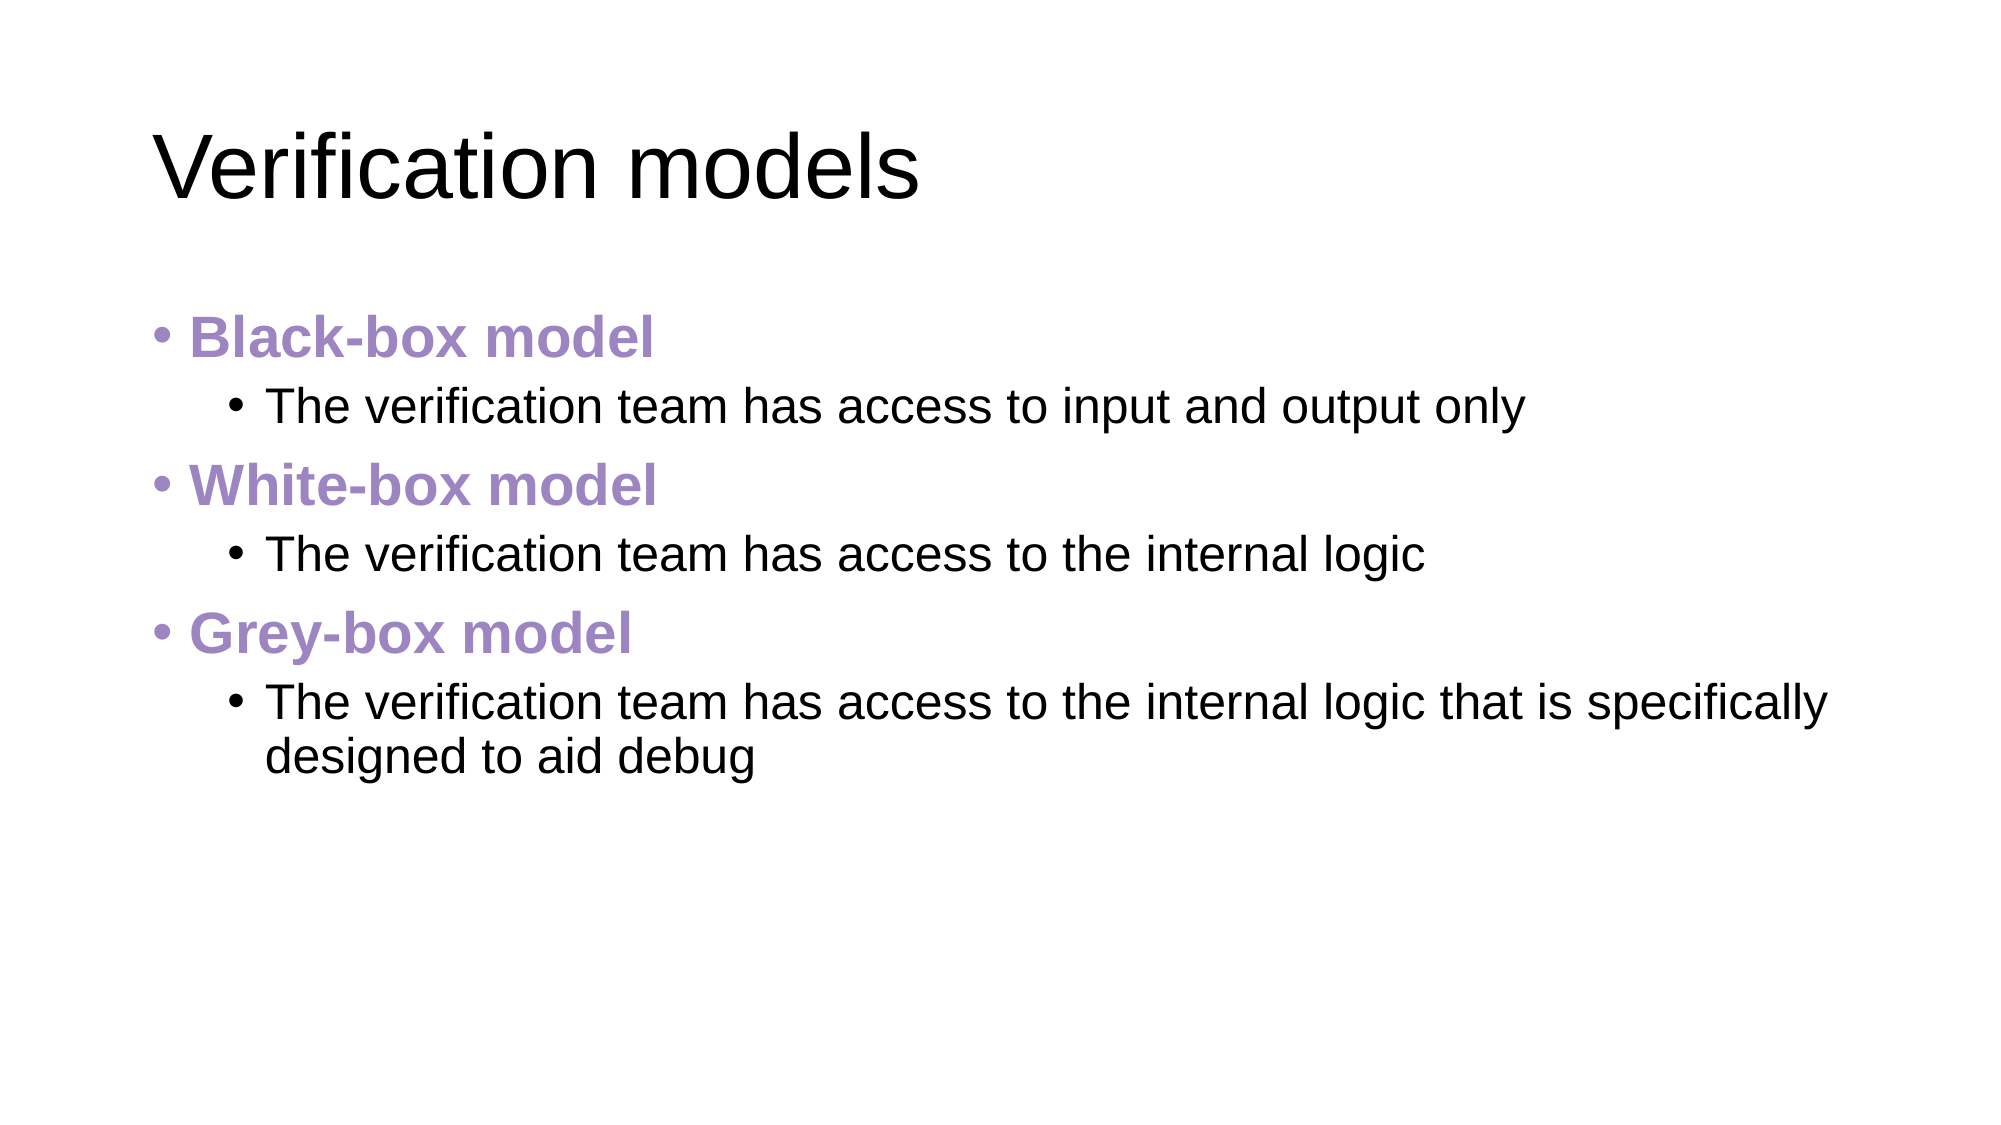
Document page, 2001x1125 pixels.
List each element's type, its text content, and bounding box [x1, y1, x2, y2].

title Verification models [137, 59, 1863, 278]
list Black-box model The verification team has access to input and output only White-box model The verification team has access to the internal logic Grey-box model The verification team has access to the internal logic that is specifically designed to aid debug [137, 299, 1863, 1014]
